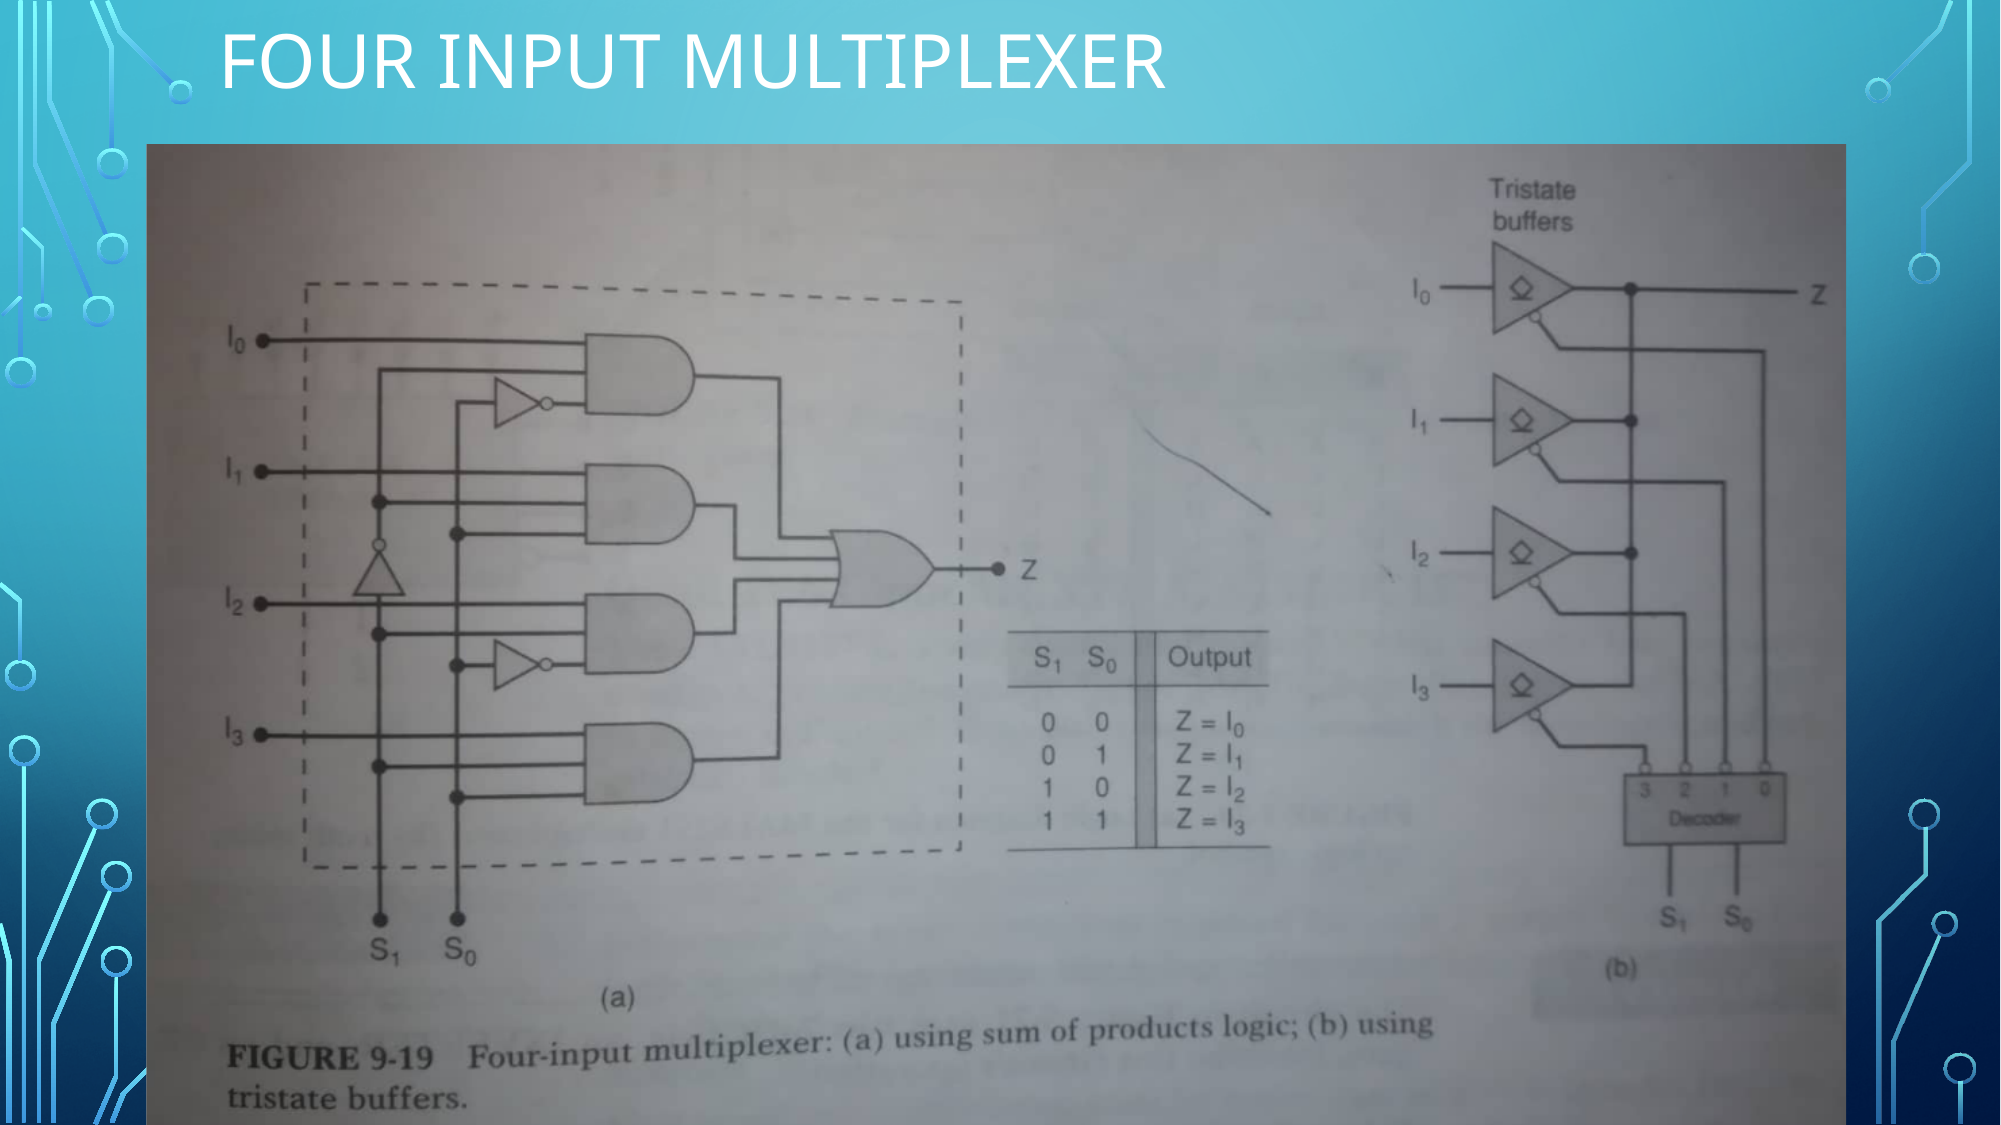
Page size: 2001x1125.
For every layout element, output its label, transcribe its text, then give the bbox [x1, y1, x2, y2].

title Four input multiplexer [203, 0, 1829, 143]
picture [145, 143, 1847, 1125]
